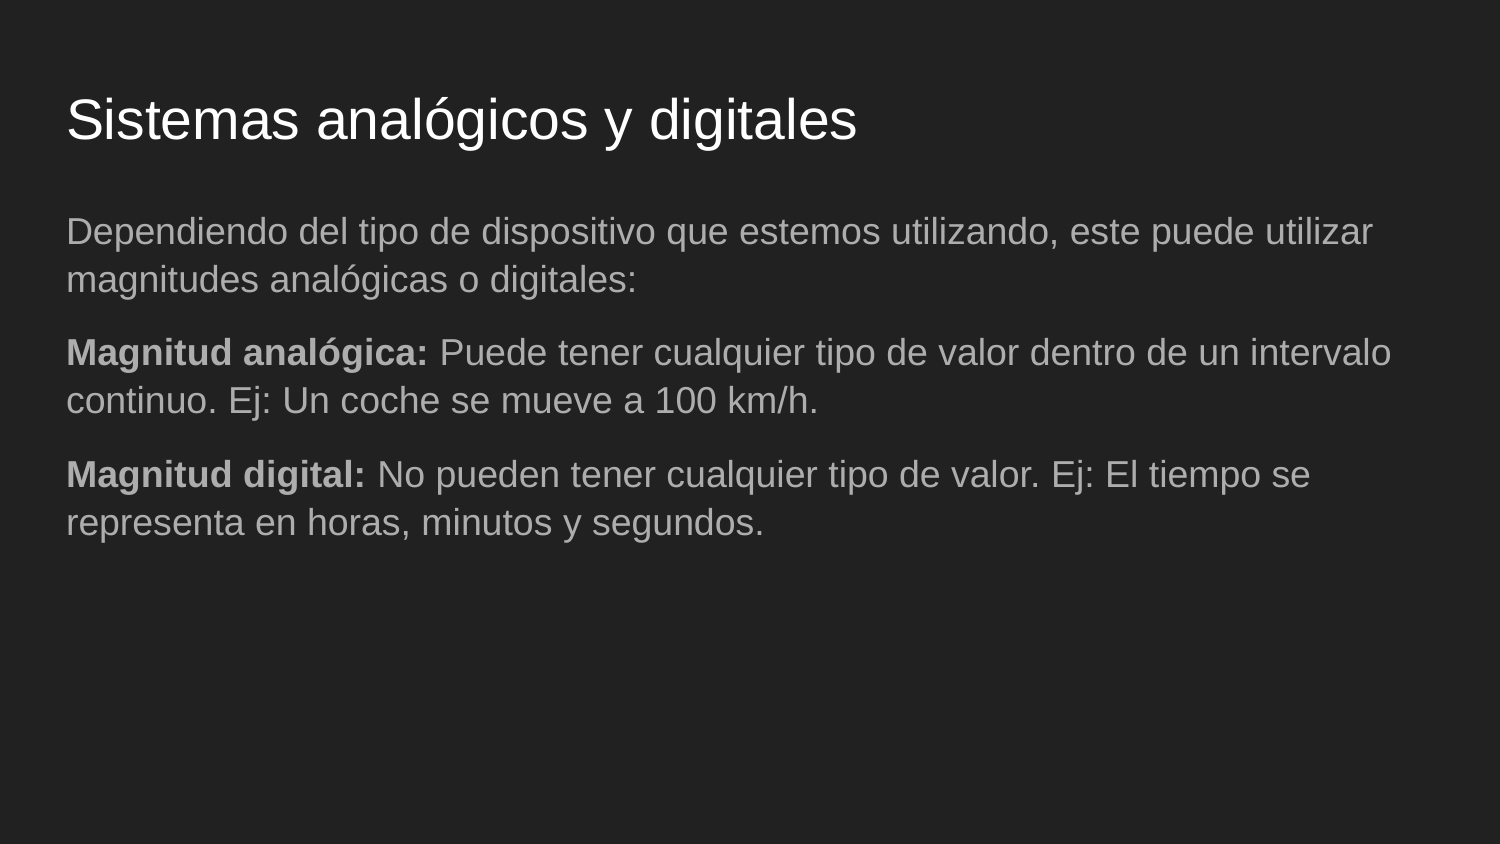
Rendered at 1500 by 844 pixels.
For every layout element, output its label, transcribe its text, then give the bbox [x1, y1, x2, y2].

title Sistemas analógicos y digitales [51, 72, 1449, 167]
list Dependiendo del tipo de dispositivo que estemos utilizando, este puede utilizar magnitudes analógicas o digitales: Magnitud analógica: Puede tener cualquier tipo de valor dentro de un intervalo continuo. Ej: Un coche se mueve a 100 km/h. Magnitud digital: No pueden tener cualquier tipo de valor. Ej: El tiempo se representa en horas, minutos y segundos. [51, 189, 1449, 750]
